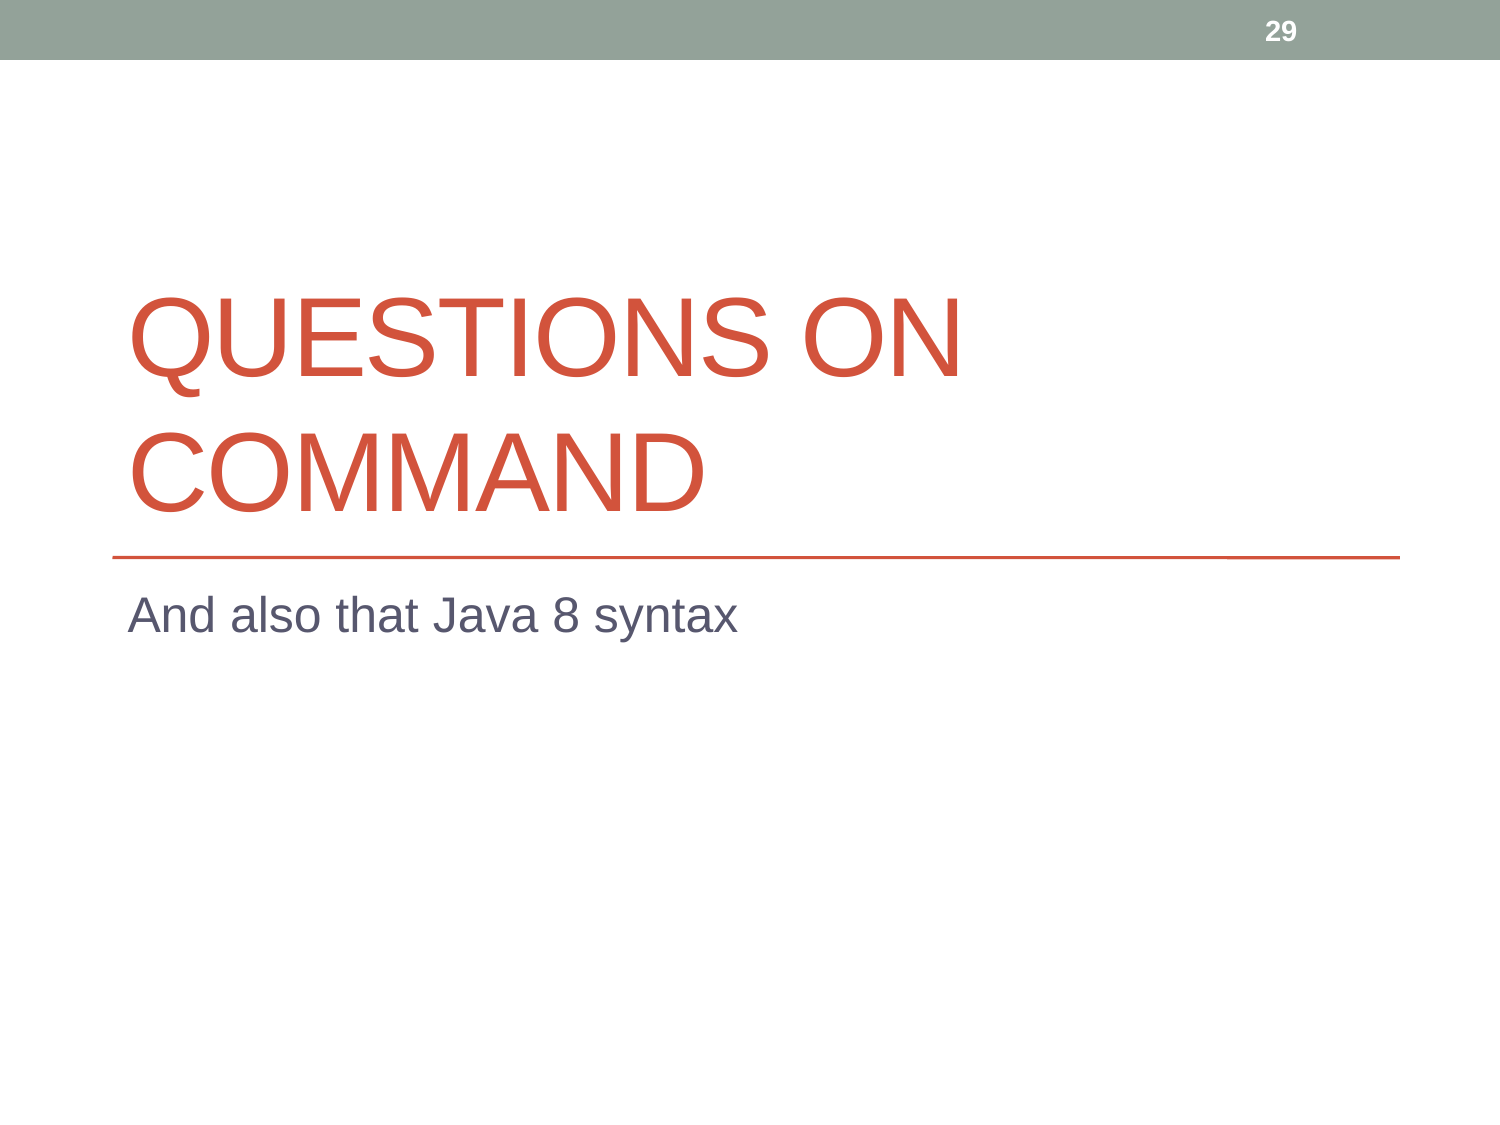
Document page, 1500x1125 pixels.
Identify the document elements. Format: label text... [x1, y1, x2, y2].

slide_number 29 [1250, 3, 1425, 57]
subtitle And also that Java 8 syntax [112, 575, 1163, 863]
title Questions on Command [112, 224, 1400, 542]
